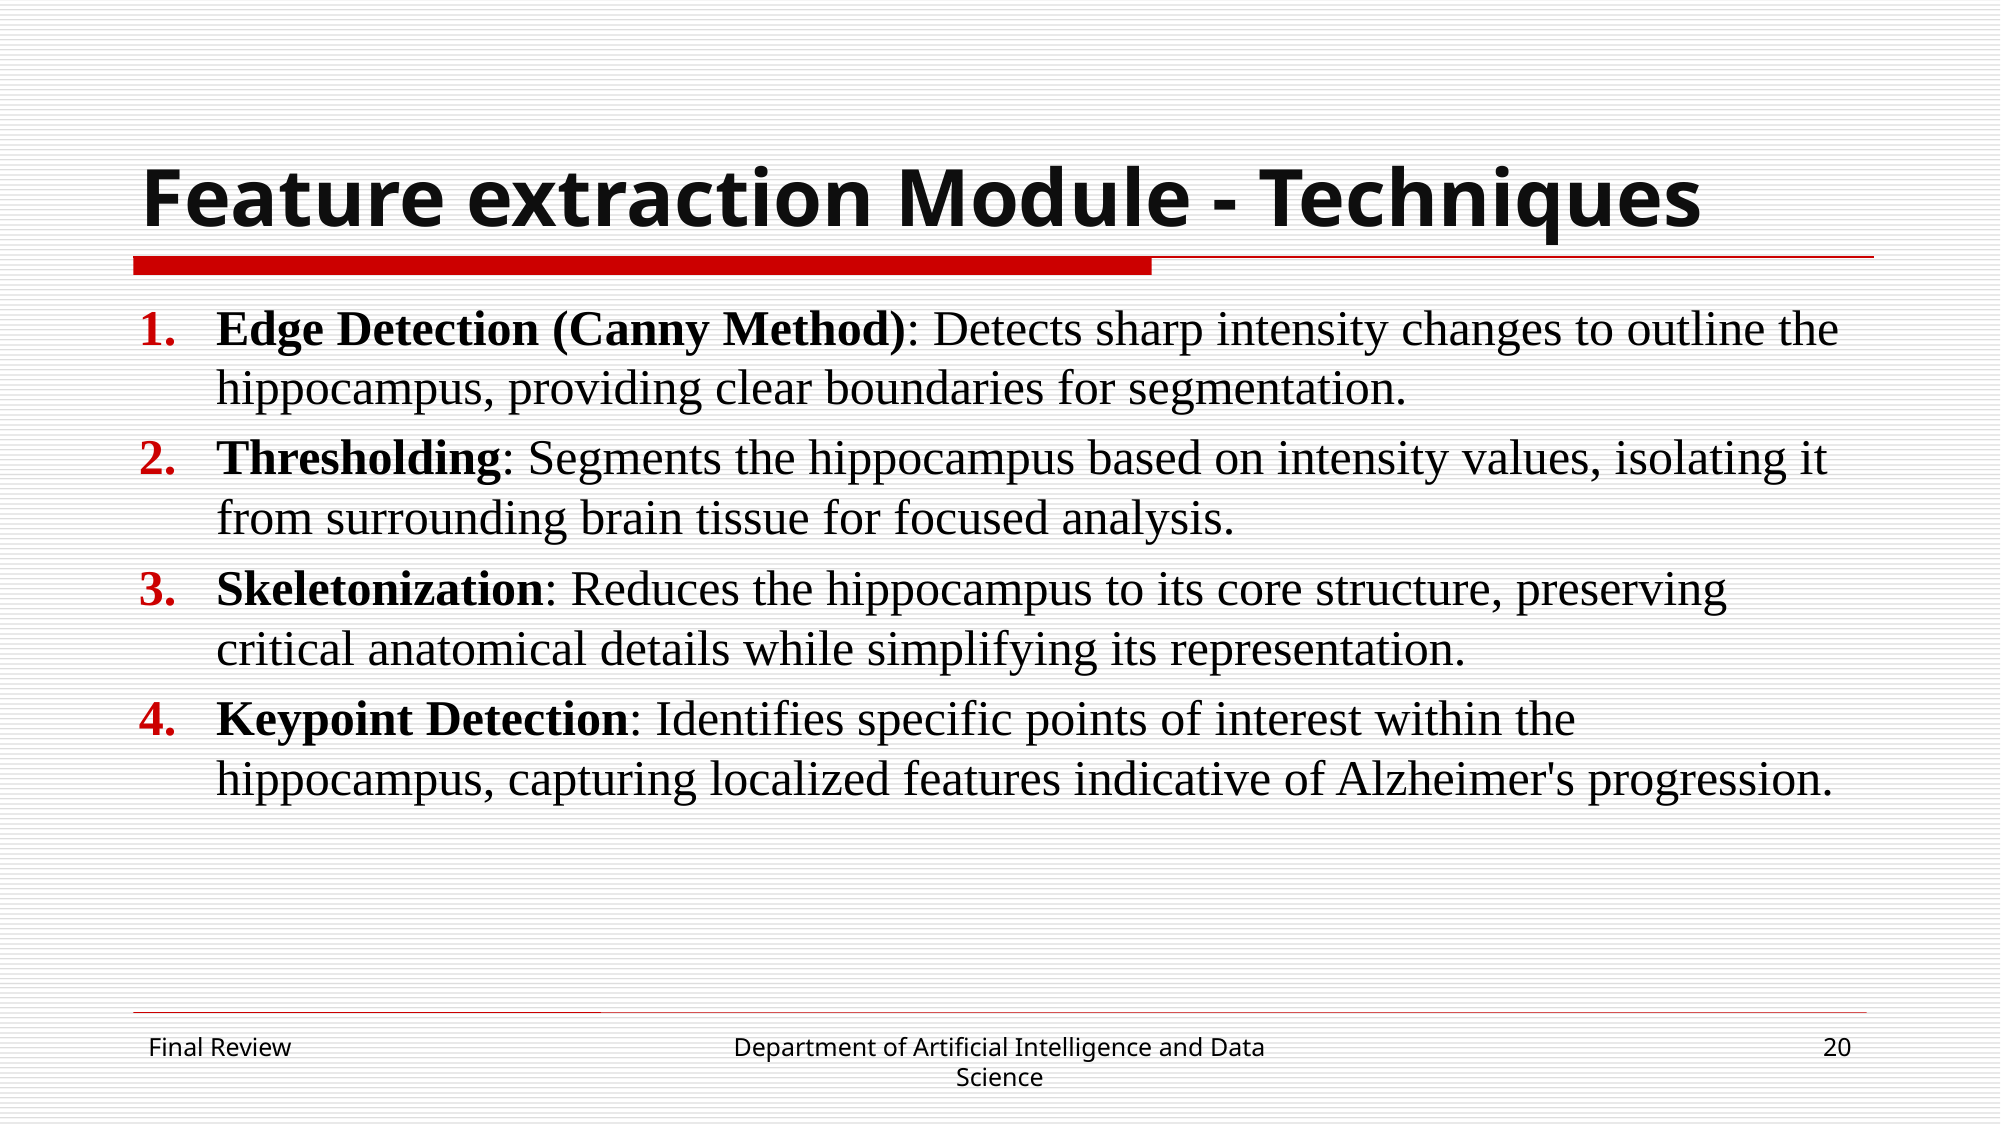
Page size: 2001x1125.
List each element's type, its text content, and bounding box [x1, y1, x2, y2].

title Feature extraction Module - Techniques [125, 50, 1876, 250]
picture [0, 0, 2001, 1125]
footer Department of Artificial Intelligence and Data Science [683, 1024, 1317, 1103]
slide_number Final Review [133, 1024, 567, 1103]
list Edge Detection (Canny Method): Detects sharp intensity changes to outline the hippocampus, providing clear boundaries for segmentation. Thresholding: Segments the hippocampus based on intensity values, isolating it from surrounding brain tissue for focused analysis. Skeletonization: Reduces the hippocampus to its core structure, preserving critical anatomical details while simplifying its representation. Keypoint Detection: Identifies specific points of interest within the hippocampus, capturing localized features indicative of Alzheimer's progression. [123, 287, 1874, 988]
slide_number 20 [1433, 1024, 1867, 1103]
